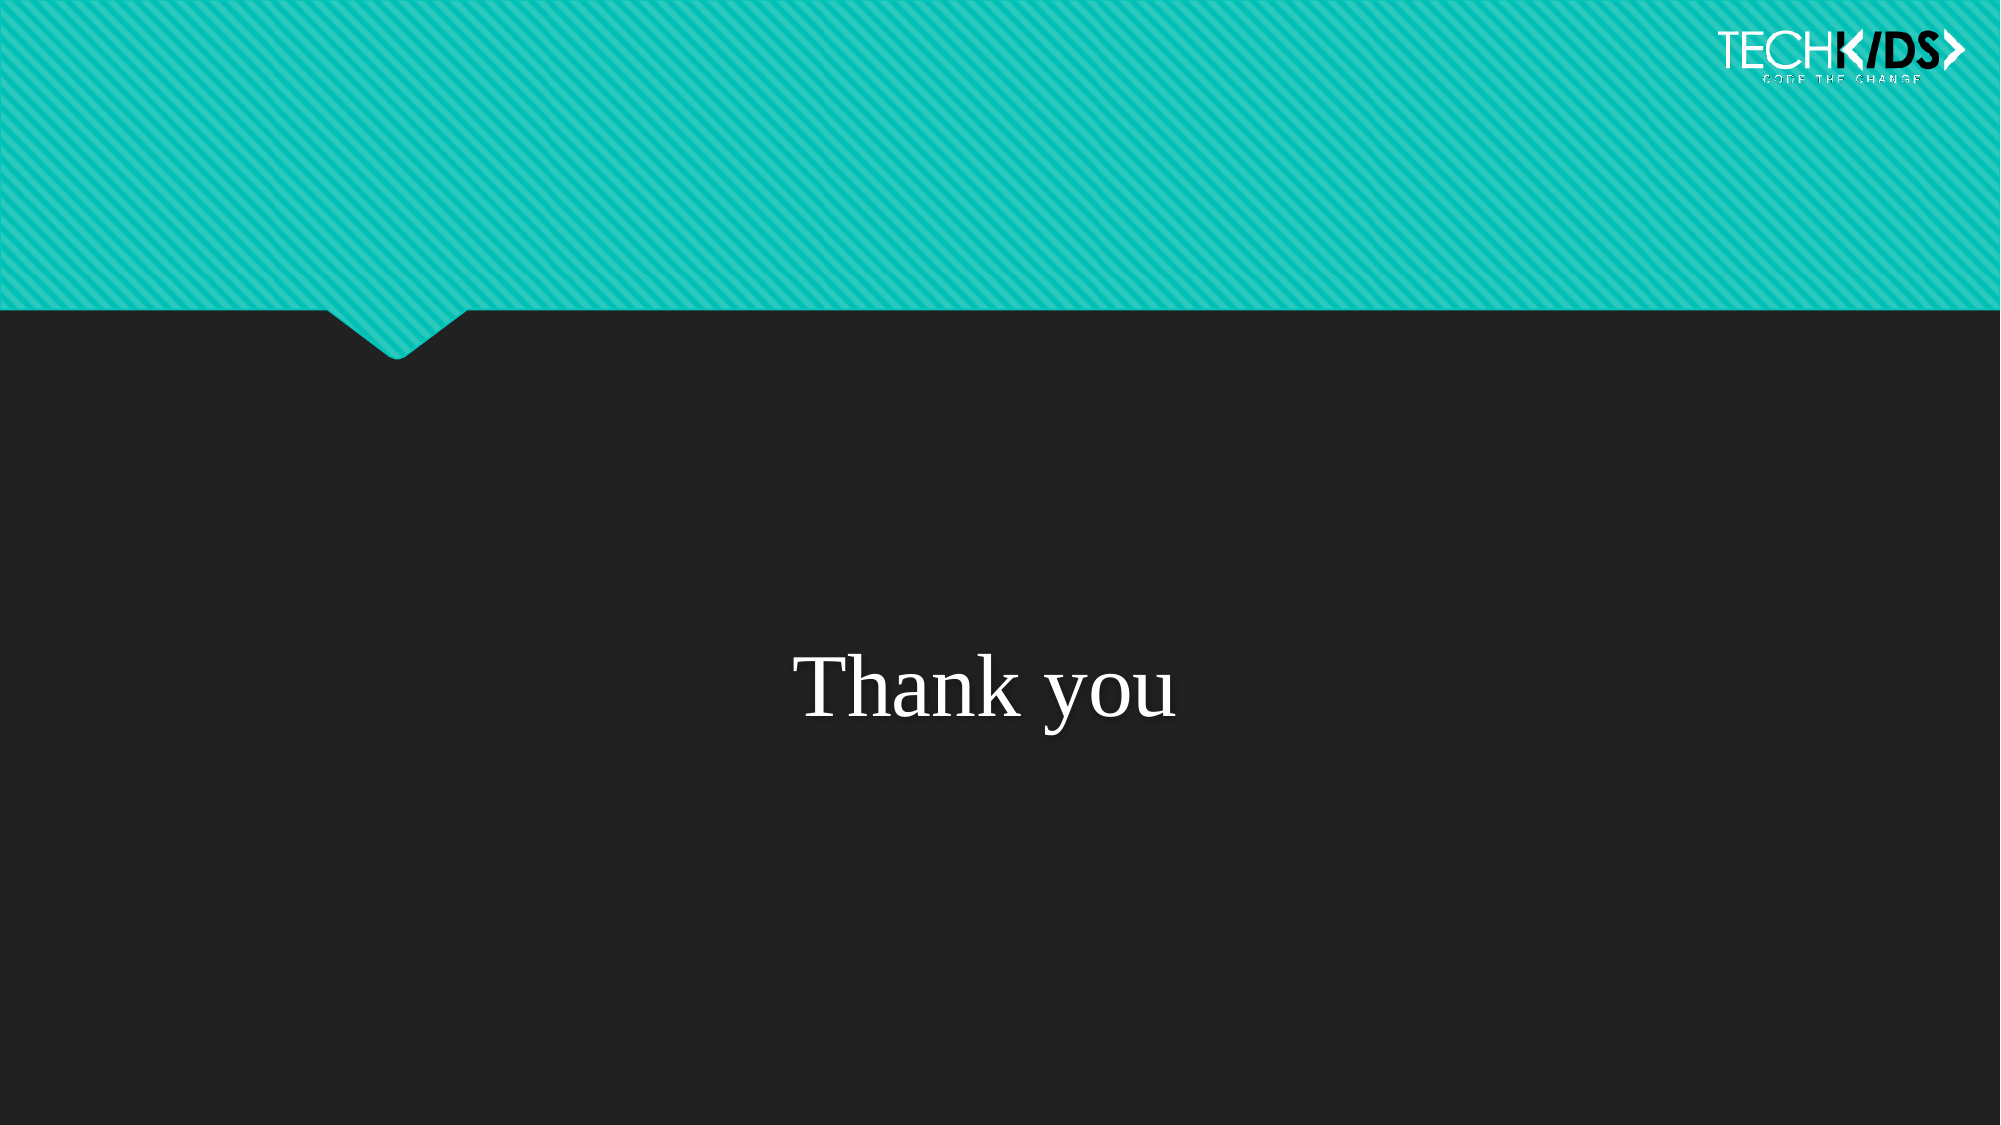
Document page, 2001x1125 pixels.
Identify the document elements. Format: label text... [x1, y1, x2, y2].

list Thank you [70, 168, 1900, 988]
